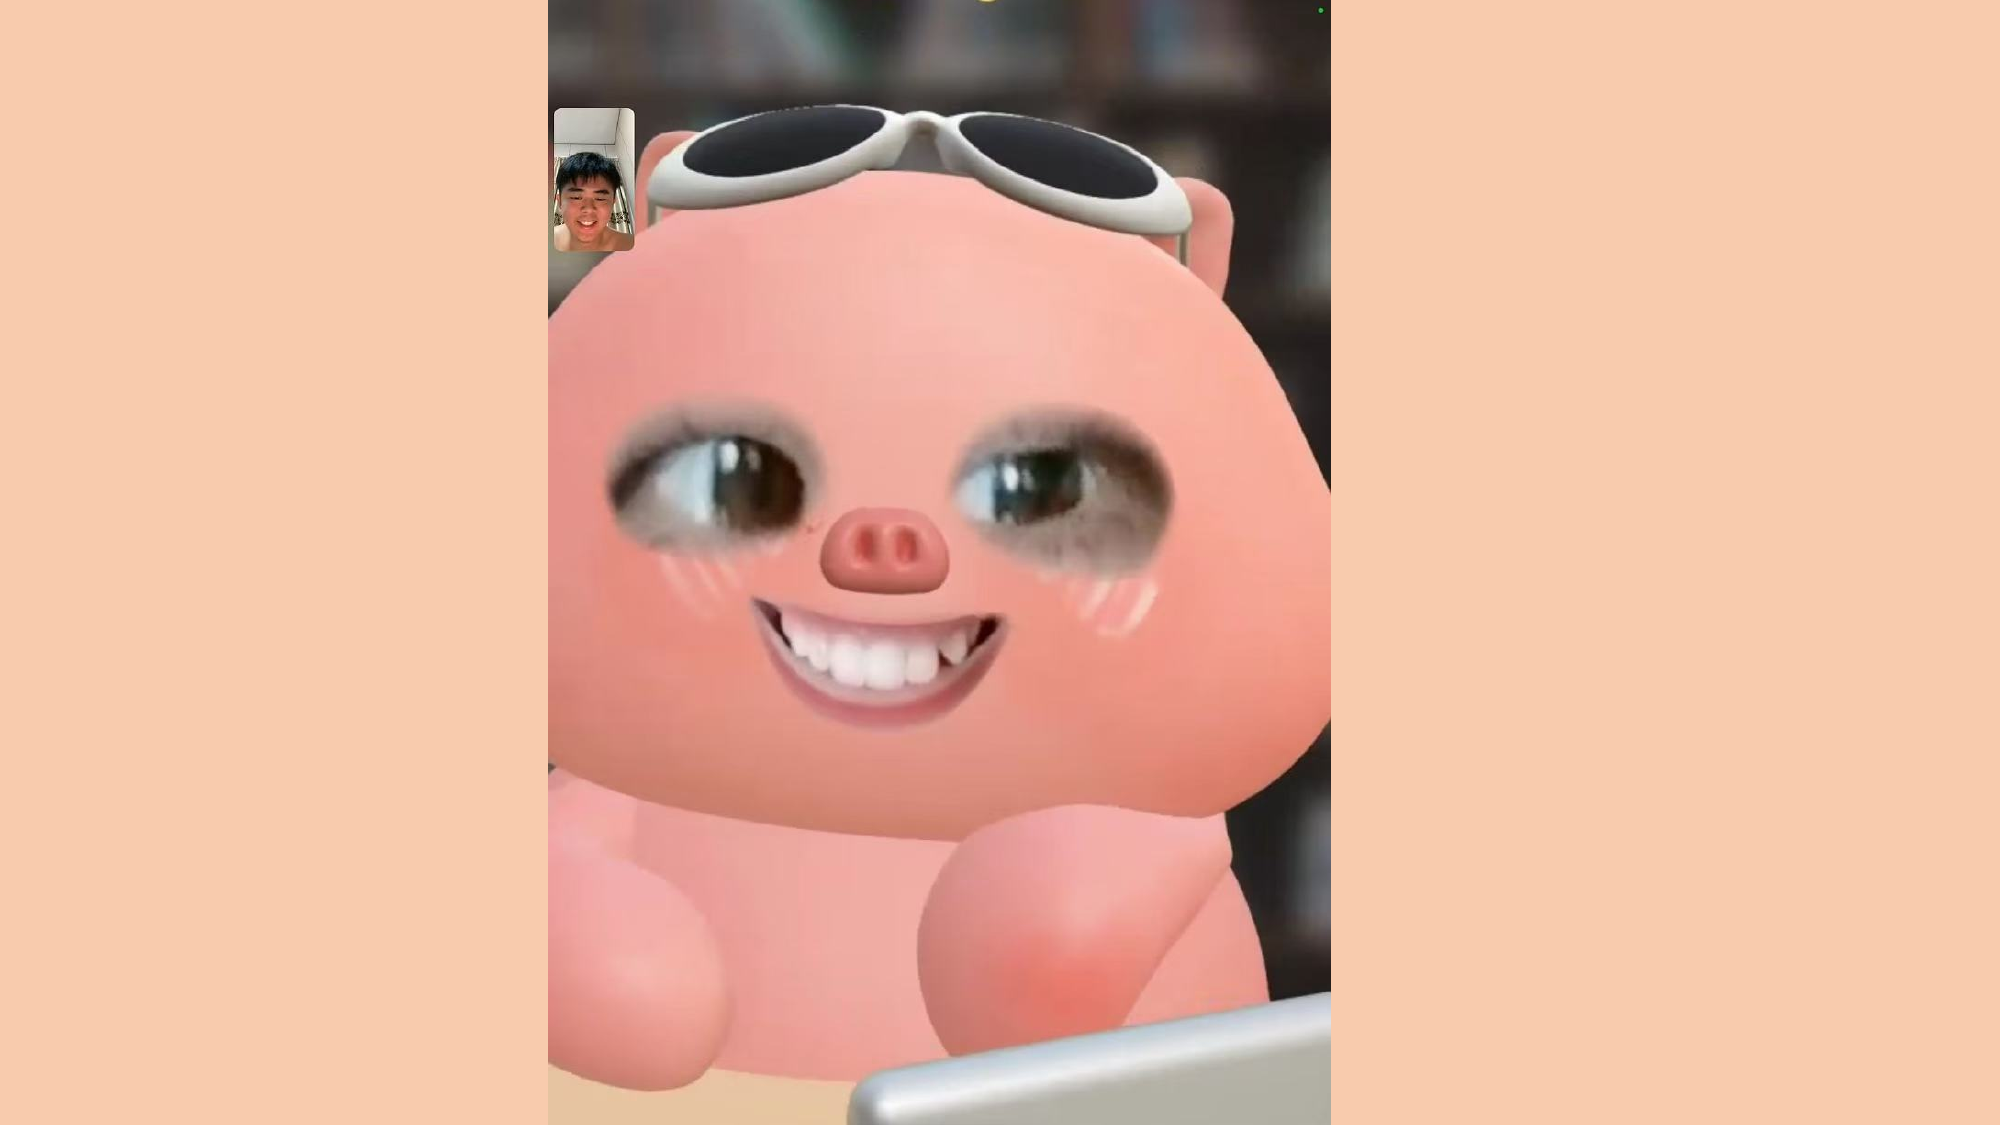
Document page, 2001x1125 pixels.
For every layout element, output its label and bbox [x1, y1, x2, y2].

picture [548, 0, 1332, 1125]
